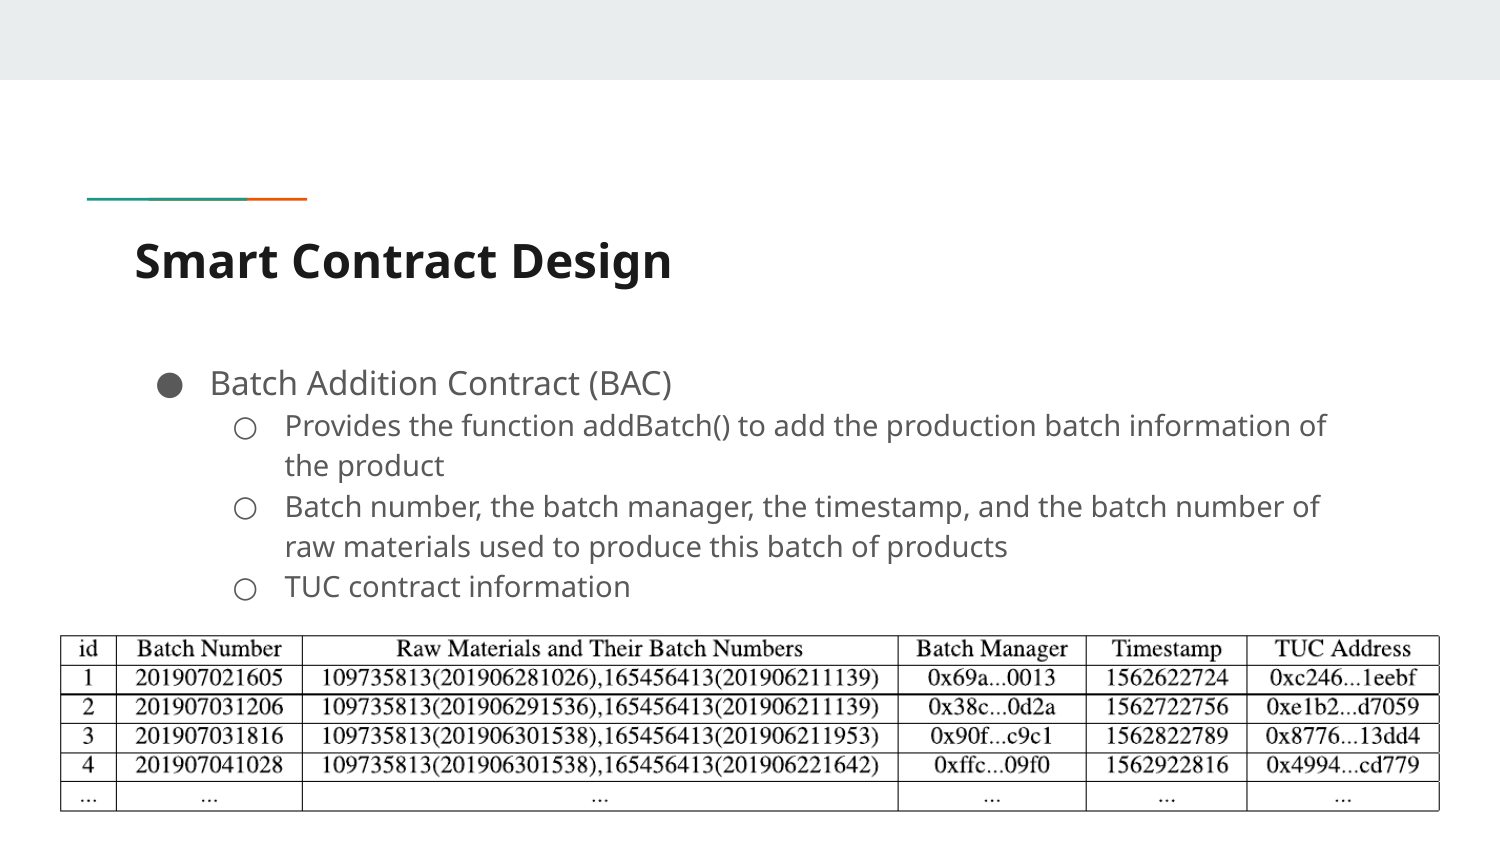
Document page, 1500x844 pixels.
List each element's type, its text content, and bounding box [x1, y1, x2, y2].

picture [56, 630, 1444, 820]
list Batch Addition Contract (BAC) Provides the function addBatch() to add the production batch information of the product Batch number, the batch manager, the timestamp, and the batch number of raw materials used to produce this batch of products TUC contract information [119, 341, 1381, 628]
title Smart Contract Design [119, 216, 1381, 305]
